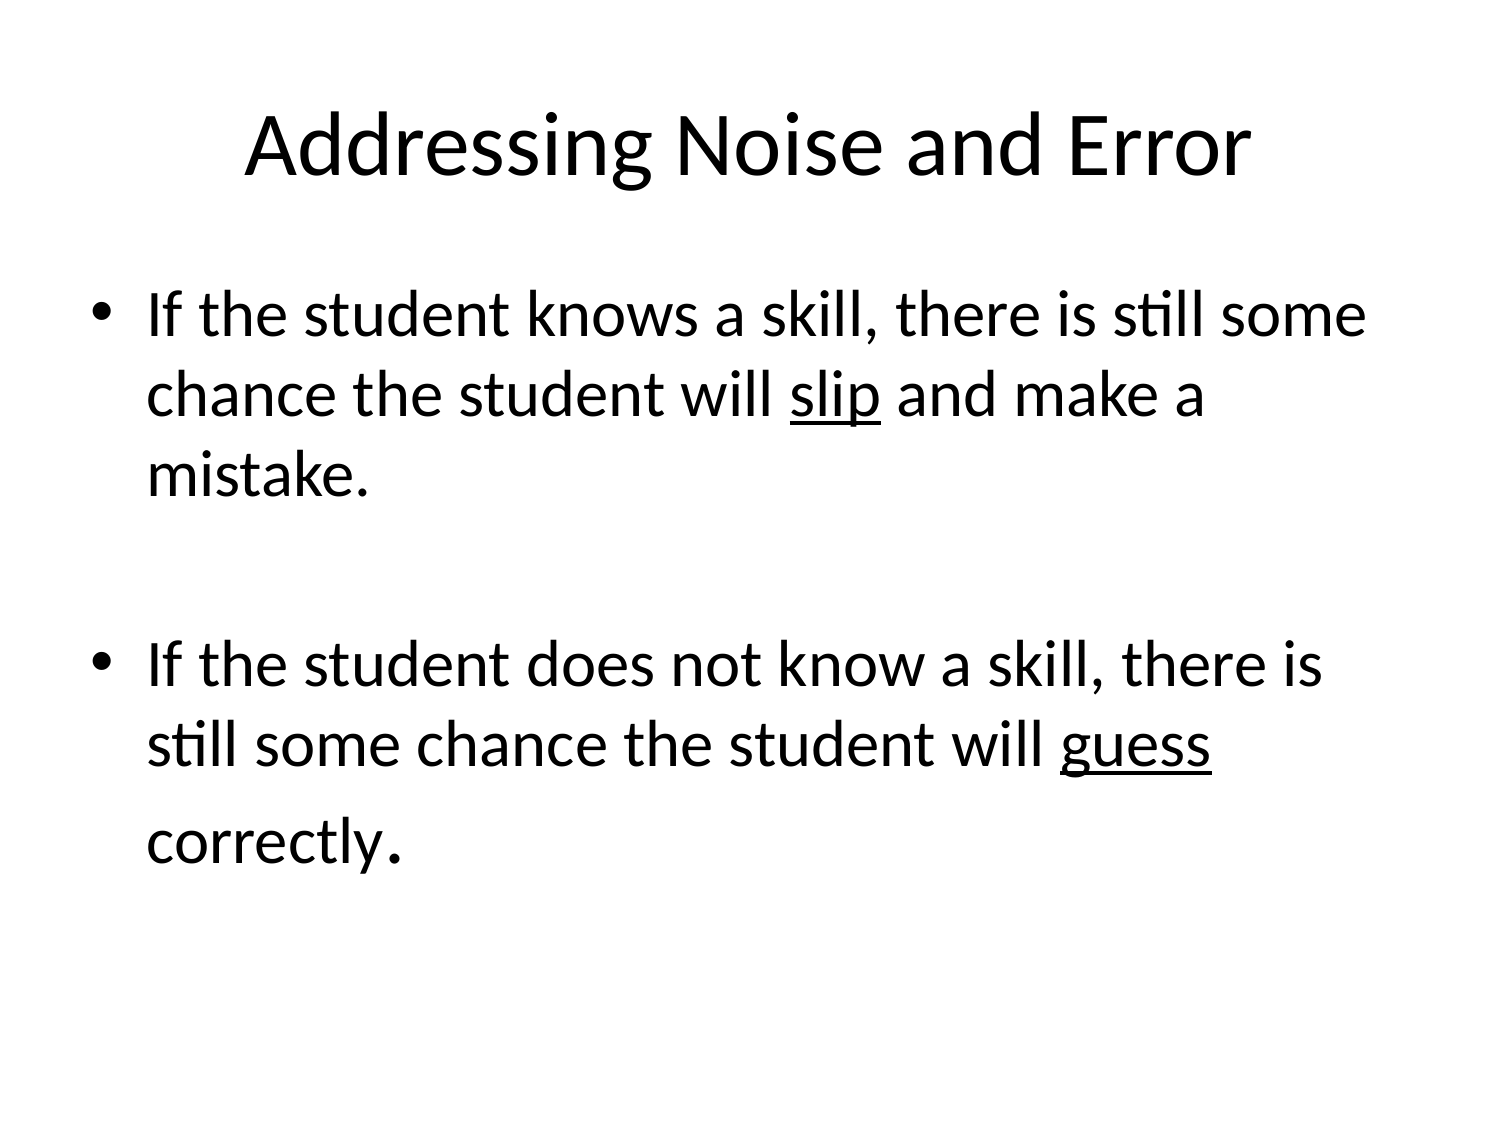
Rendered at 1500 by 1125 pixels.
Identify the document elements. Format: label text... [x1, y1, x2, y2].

title Addressing Noise and Error [75, 45, 1425, 233]
list If the student knows a skill, there is still some chance the student will slip and make a mistake. If the student does not know a skill, there is still some chance the student will guess correctly. [75, 262, 1425, 1005]
